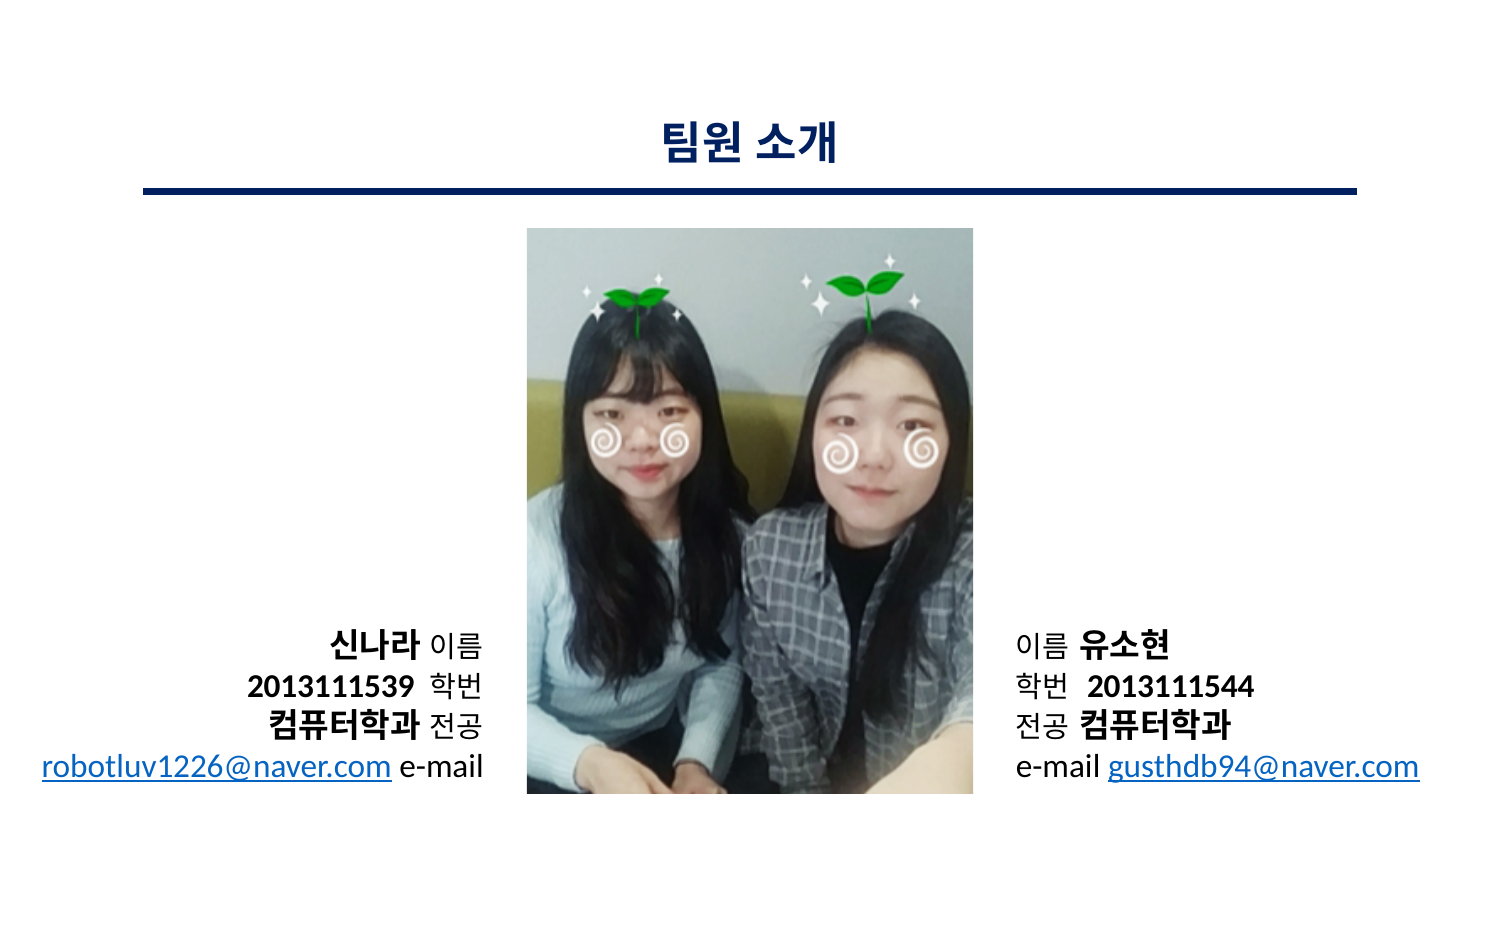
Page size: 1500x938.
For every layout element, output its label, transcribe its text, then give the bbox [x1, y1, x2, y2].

text_box 팀원 소개 [645, 107, 855, 177]
picture [526, 228, 974, 794]
text_box 신나라 이름 2013111539 학번 컴퓨터학과 전공 robotluv1226@naver.com e-mail [0, 617, 499, 792]
text_box 이름 유소현 학번 2013111544 전공 컴퓨터학과 e-mail gusthdb94@naver.com [1001, 617, 1500, 792]
